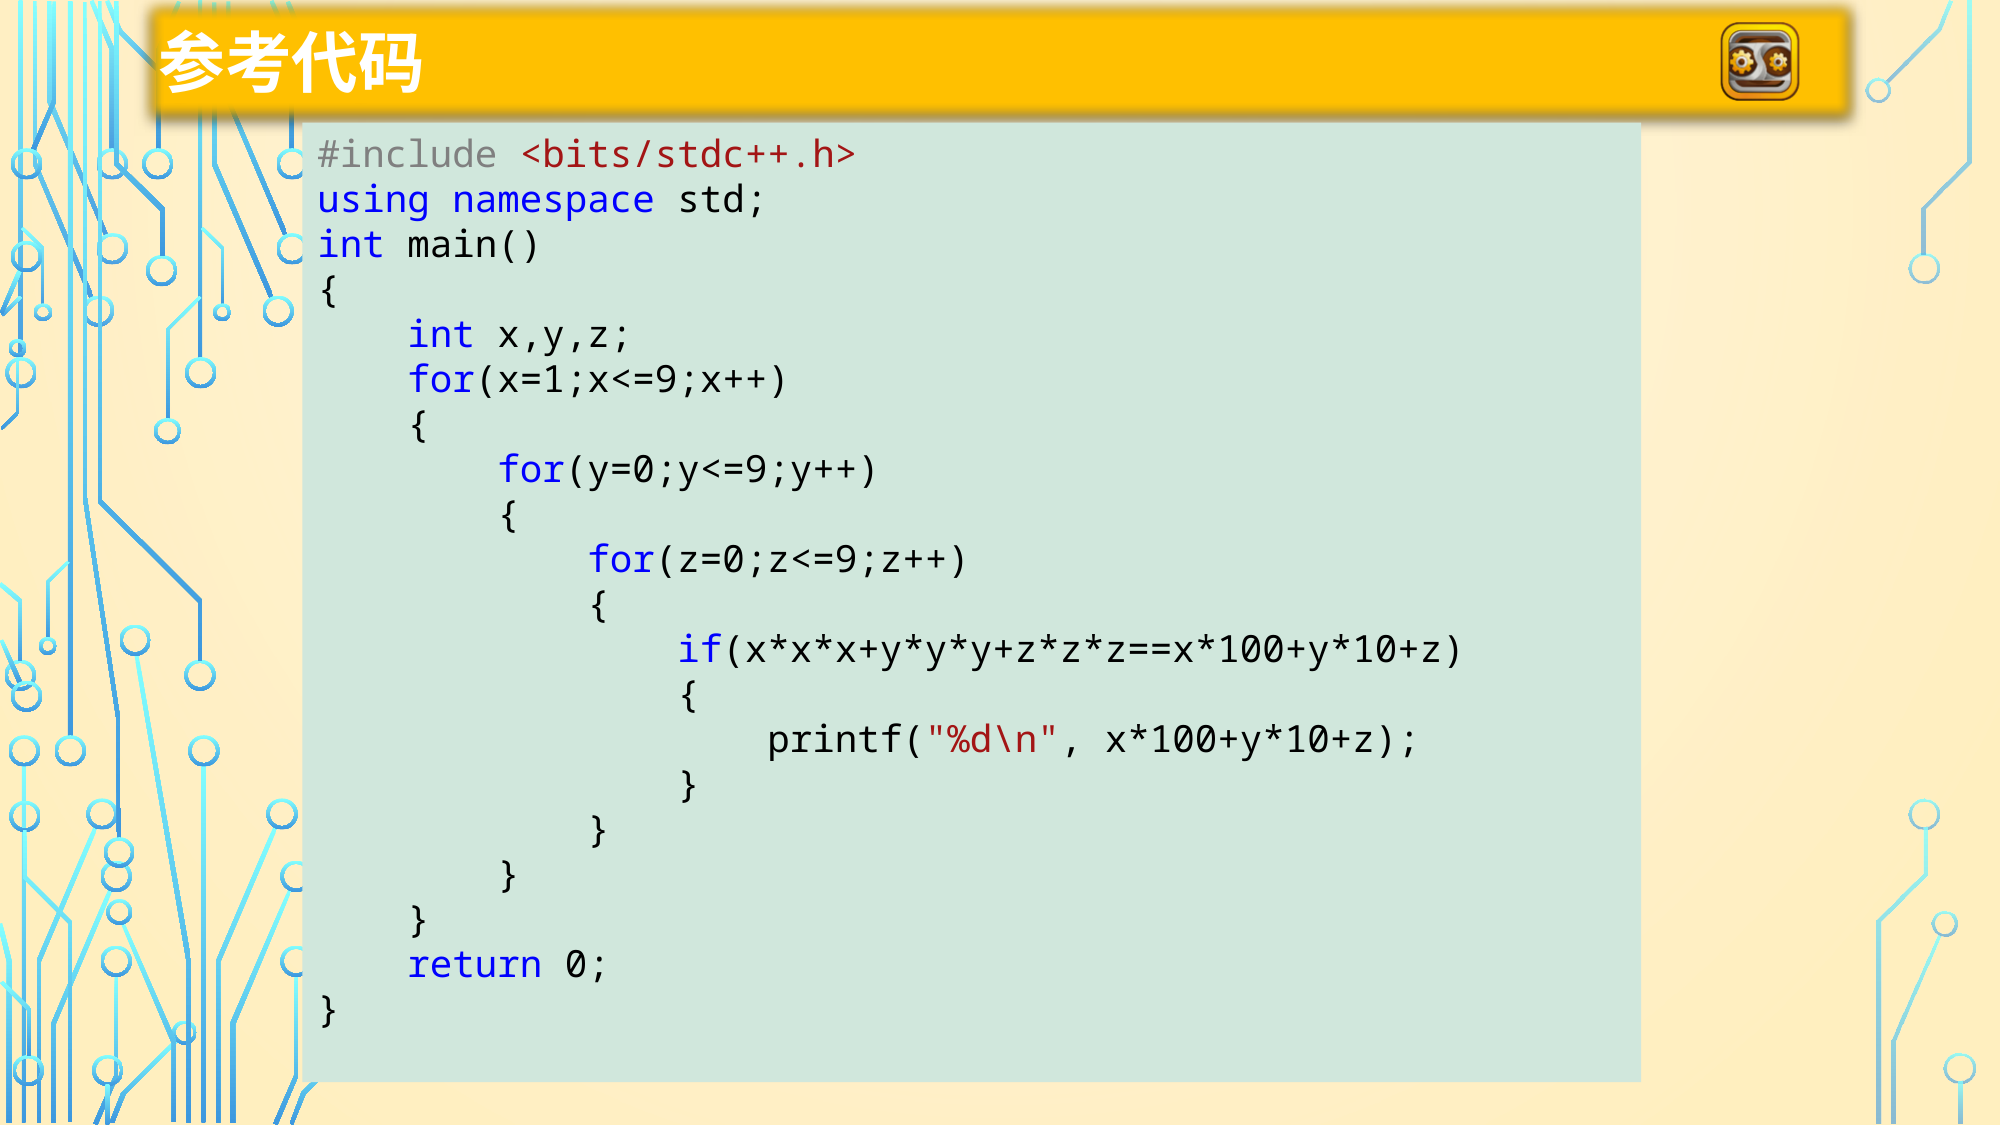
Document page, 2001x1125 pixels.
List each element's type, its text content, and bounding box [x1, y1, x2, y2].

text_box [143, 0, 1857, 123]
text_box #include <bits/stdc++.h> using namespace std; int main() { int x,y,z; for(x=1;x<=9;x++) { for(y=0;y<=9;y++) { for(z=0;z<=9;z++) { if(x*x*x+y*y*y+z*z*z==x*100+y*10+z) { printf("%d\n", x*100+y*10+z); } } } } return 0; } [302, 123, 1642, 1083]
